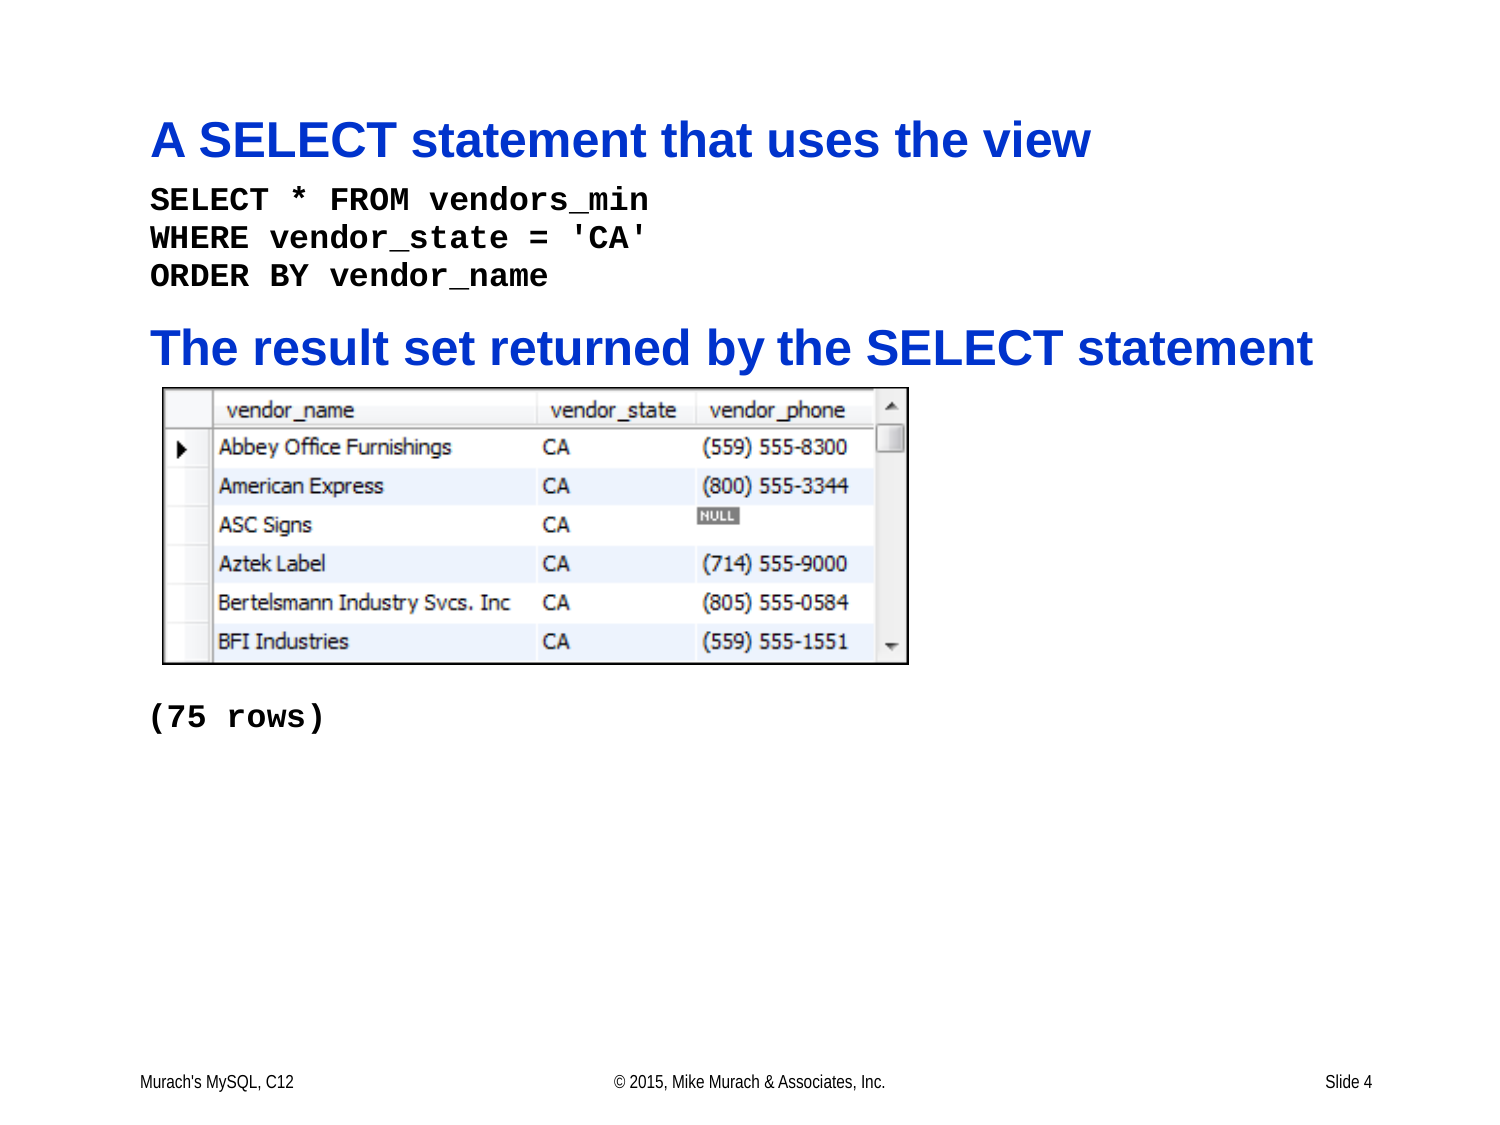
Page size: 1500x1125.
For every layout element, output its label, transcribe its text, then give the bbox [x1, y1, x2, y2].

slide_number Slide 4 [1074, 1024, 1388, 1101]
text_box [149, 112, 1351, 398]
slide_number Murach's MySQL, C12 [124, 1024, 451, 1101]
footer © 2015, Mike Murach & Associates, Inc. [474, 1024, 1026, 1101]
picture [162, 387, 909, 666]
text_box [146, 687, 1349, 745]
